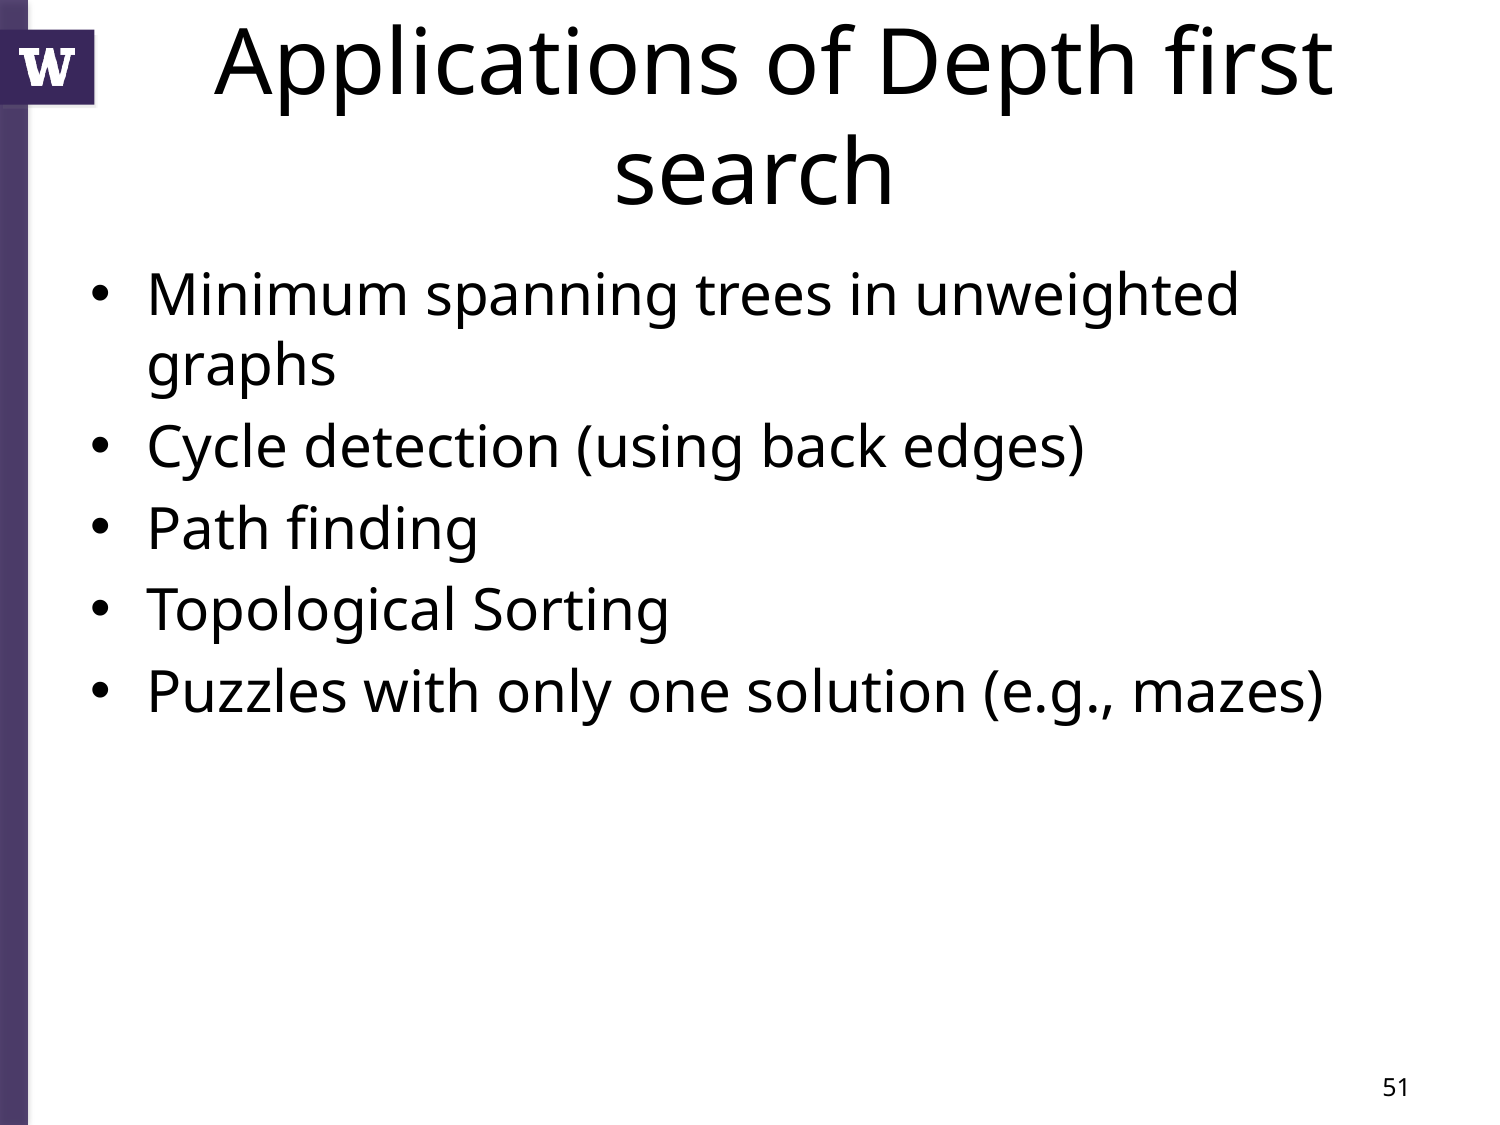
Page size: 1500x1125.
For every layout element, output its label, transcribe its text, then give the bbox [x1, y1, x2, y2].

list Minimum spanning trees in unweighted graphs Cycle detection (using back edges) Path finding Topological Sorting Puzzles with only one solution (e.g., mazes) [75, 249, 1425, 1075]
slide_number 51 [1312, 1074, 1427, 1103]
title Applications of Depth first search [99, 50, 1450, 175]
picture [19, 48, 75, 86]
